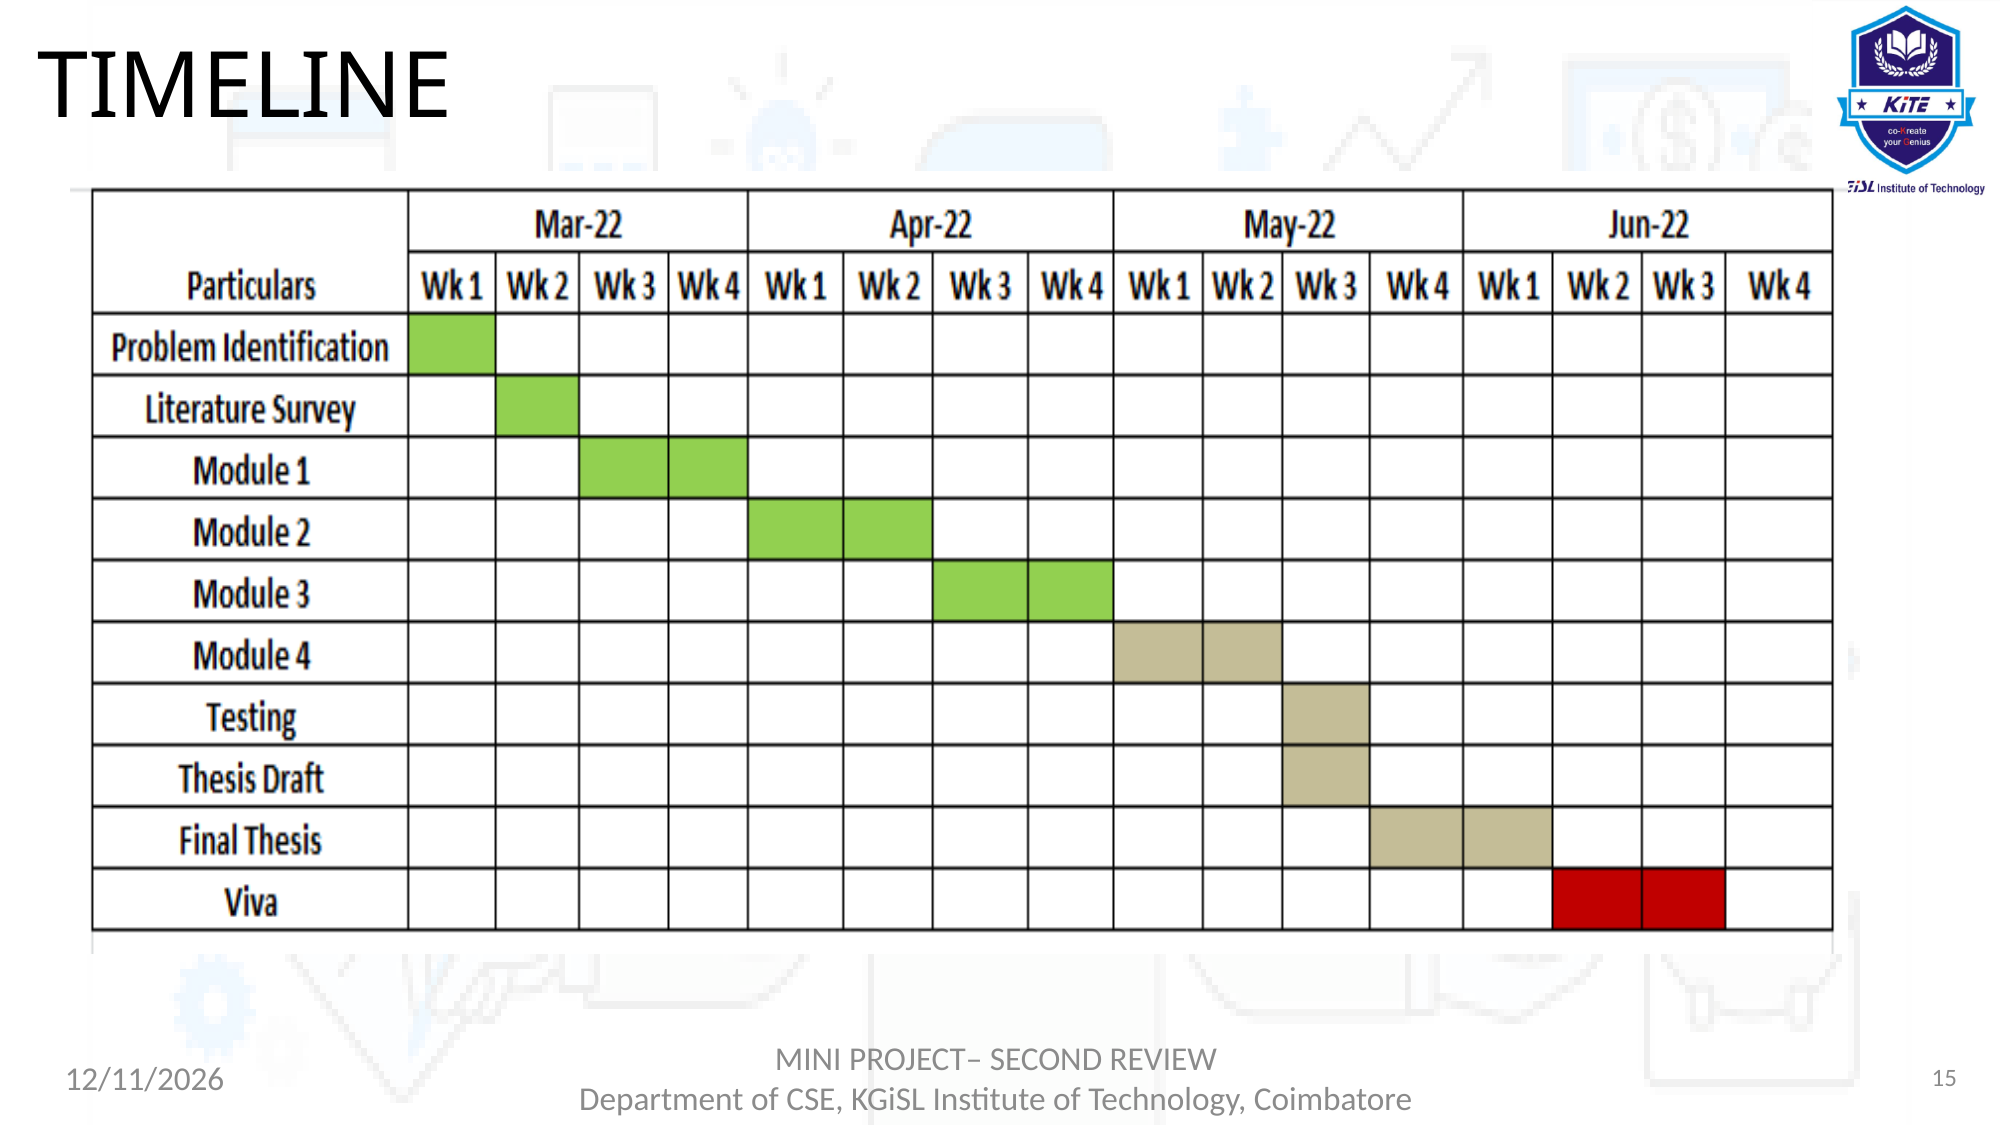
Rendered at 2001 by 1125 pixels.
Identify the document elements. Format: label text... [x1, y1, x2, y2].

title TIMELINE [22, 18, 1748, 157]
footer MINI PROJECT– SECOND REVIEW Department of CSE, KGiSL Institute of Technology, Coimbatore [444, 1047, 1555, 1108]
picture [70, 0, 2000, 954]
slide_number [49, 1047, 268, 1108]
slide_number 15 [1880, 1046, 1973, 1107]
